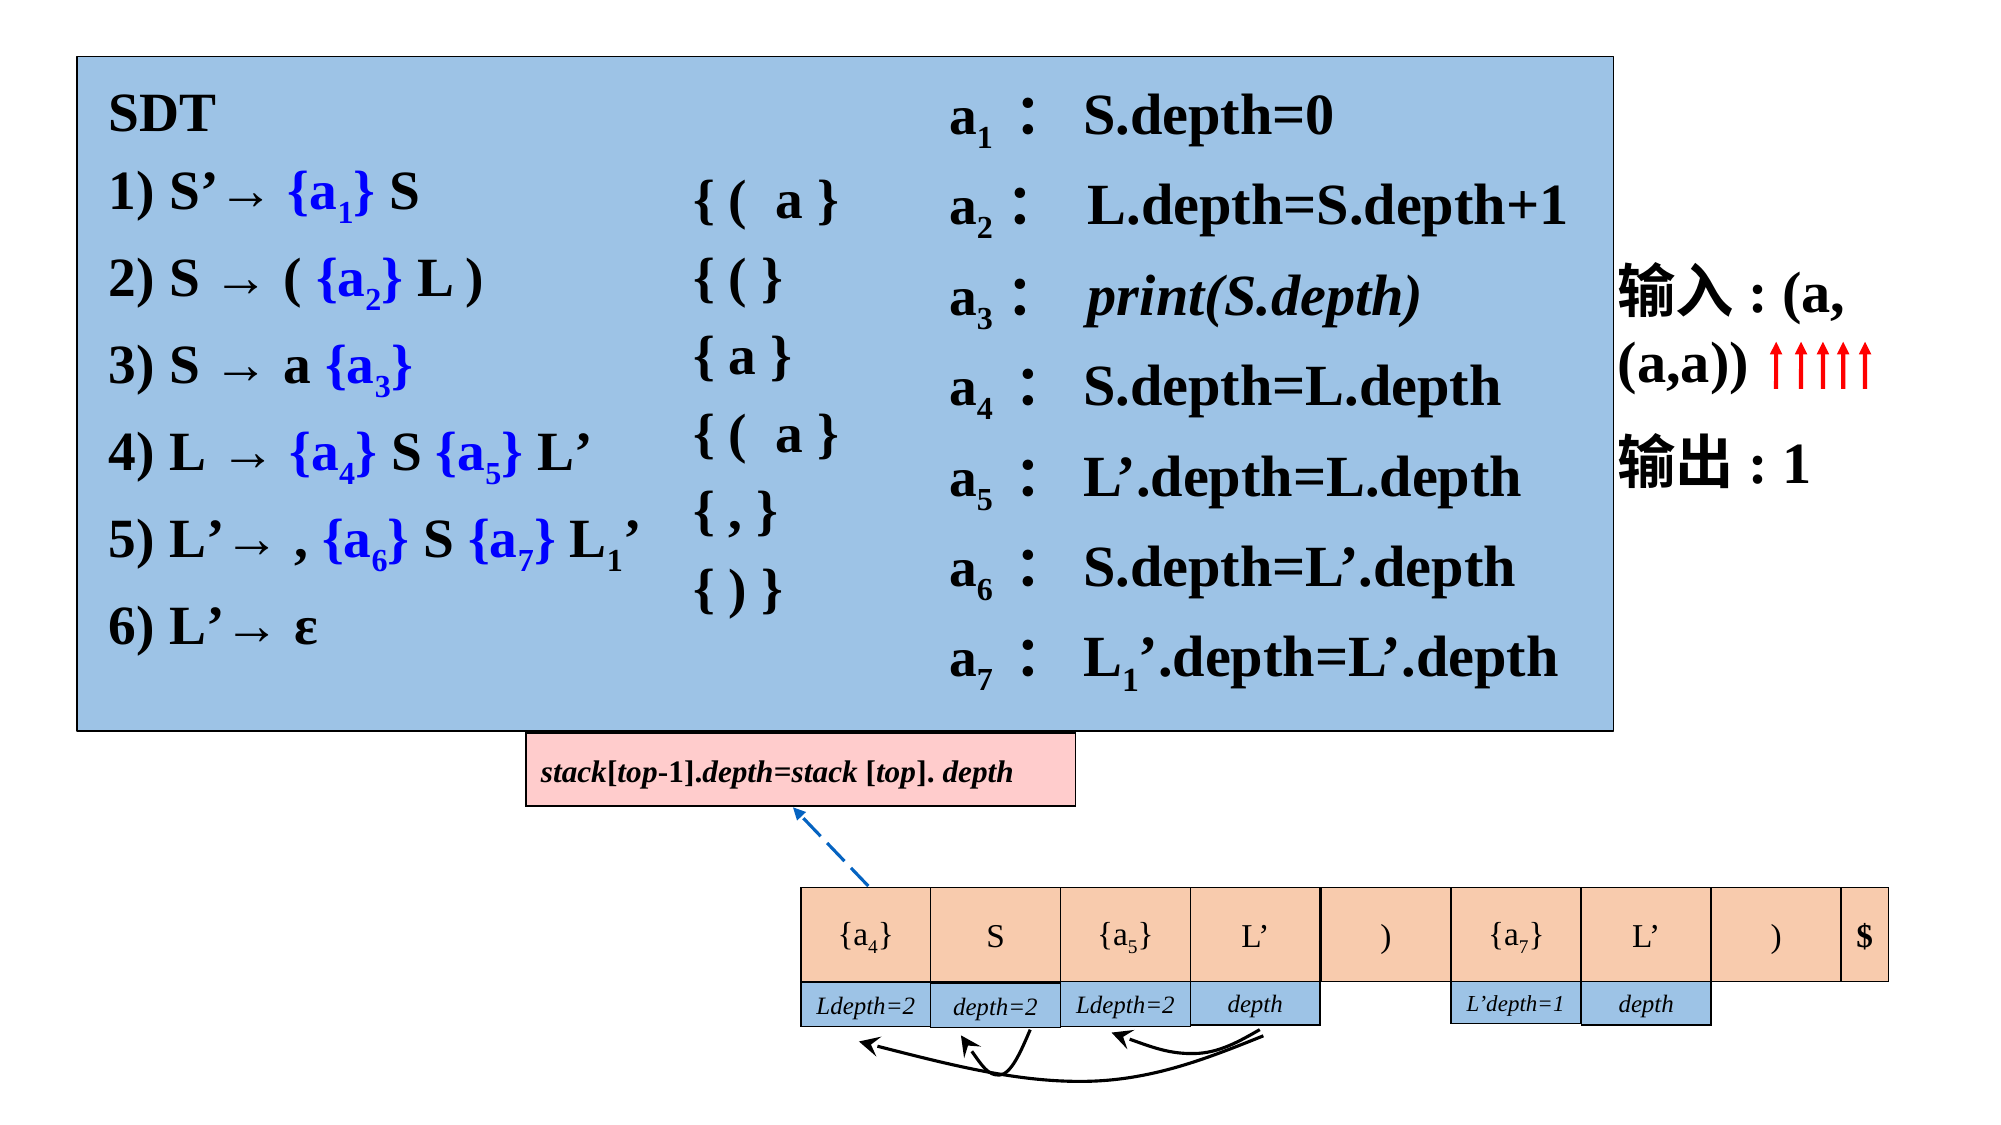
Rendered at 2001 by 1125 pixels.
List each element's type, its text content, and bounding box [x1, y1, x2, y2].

text_box [960, 1029, 1032, 1077]
text_box depth [1581, 982, 1712, 1026]
text_box L’ [1191, 887, 1321, 982]
text_box 输出: 1 [1614, 418, 1980, 503]
text_box [1004, 1034, 1264, 1083]
text_box [1837, 341, 1850, 389]
text_box Ldepth=2 [800, 982, 930, 1027]
text_box stack[top-1].depth=stack [top]. depth [526, 733, 1076, 806]
text_box {a4} [800, 887, 931, 982]
text_box depth=2 [930, 982, 1061, 1028]
text_box depth [1191, 982, 1321, 1026]
text_box {a7} [1451, 887, 1582, 982]
text_box [1858, 341, 1872, 389]
text_box [1794, 341, 1808, 389]
text_box ) [1712, 887, 1841, 982]
text_box [1769, 341, 1783, 389]
text_box L’ [1582, 887, 1712, 982]
text_box {a5} [1061, 887, 1191, 981]
text_box ) [1321, 887, 1451, 982]
text_box 输入: (a,(a,a)) [1614, 246, 1980, 402]
text_box Ldepth=2 [1060, 981, 1191, 1027]
text_box L’depth=1 [1450, 981, 1581, 1024]
text_box [1816, 341, 1830, 389]
text_box [858, 1036, 988, 1074]
text_box $ [1841, 887, 1889, 982]
text_box S [931, 887, 1061, 982]
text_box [76, 56, 1614, 732]
text_box [792, 807, 808, 823]
text_box [1111, 1028, 1261, 1037]
